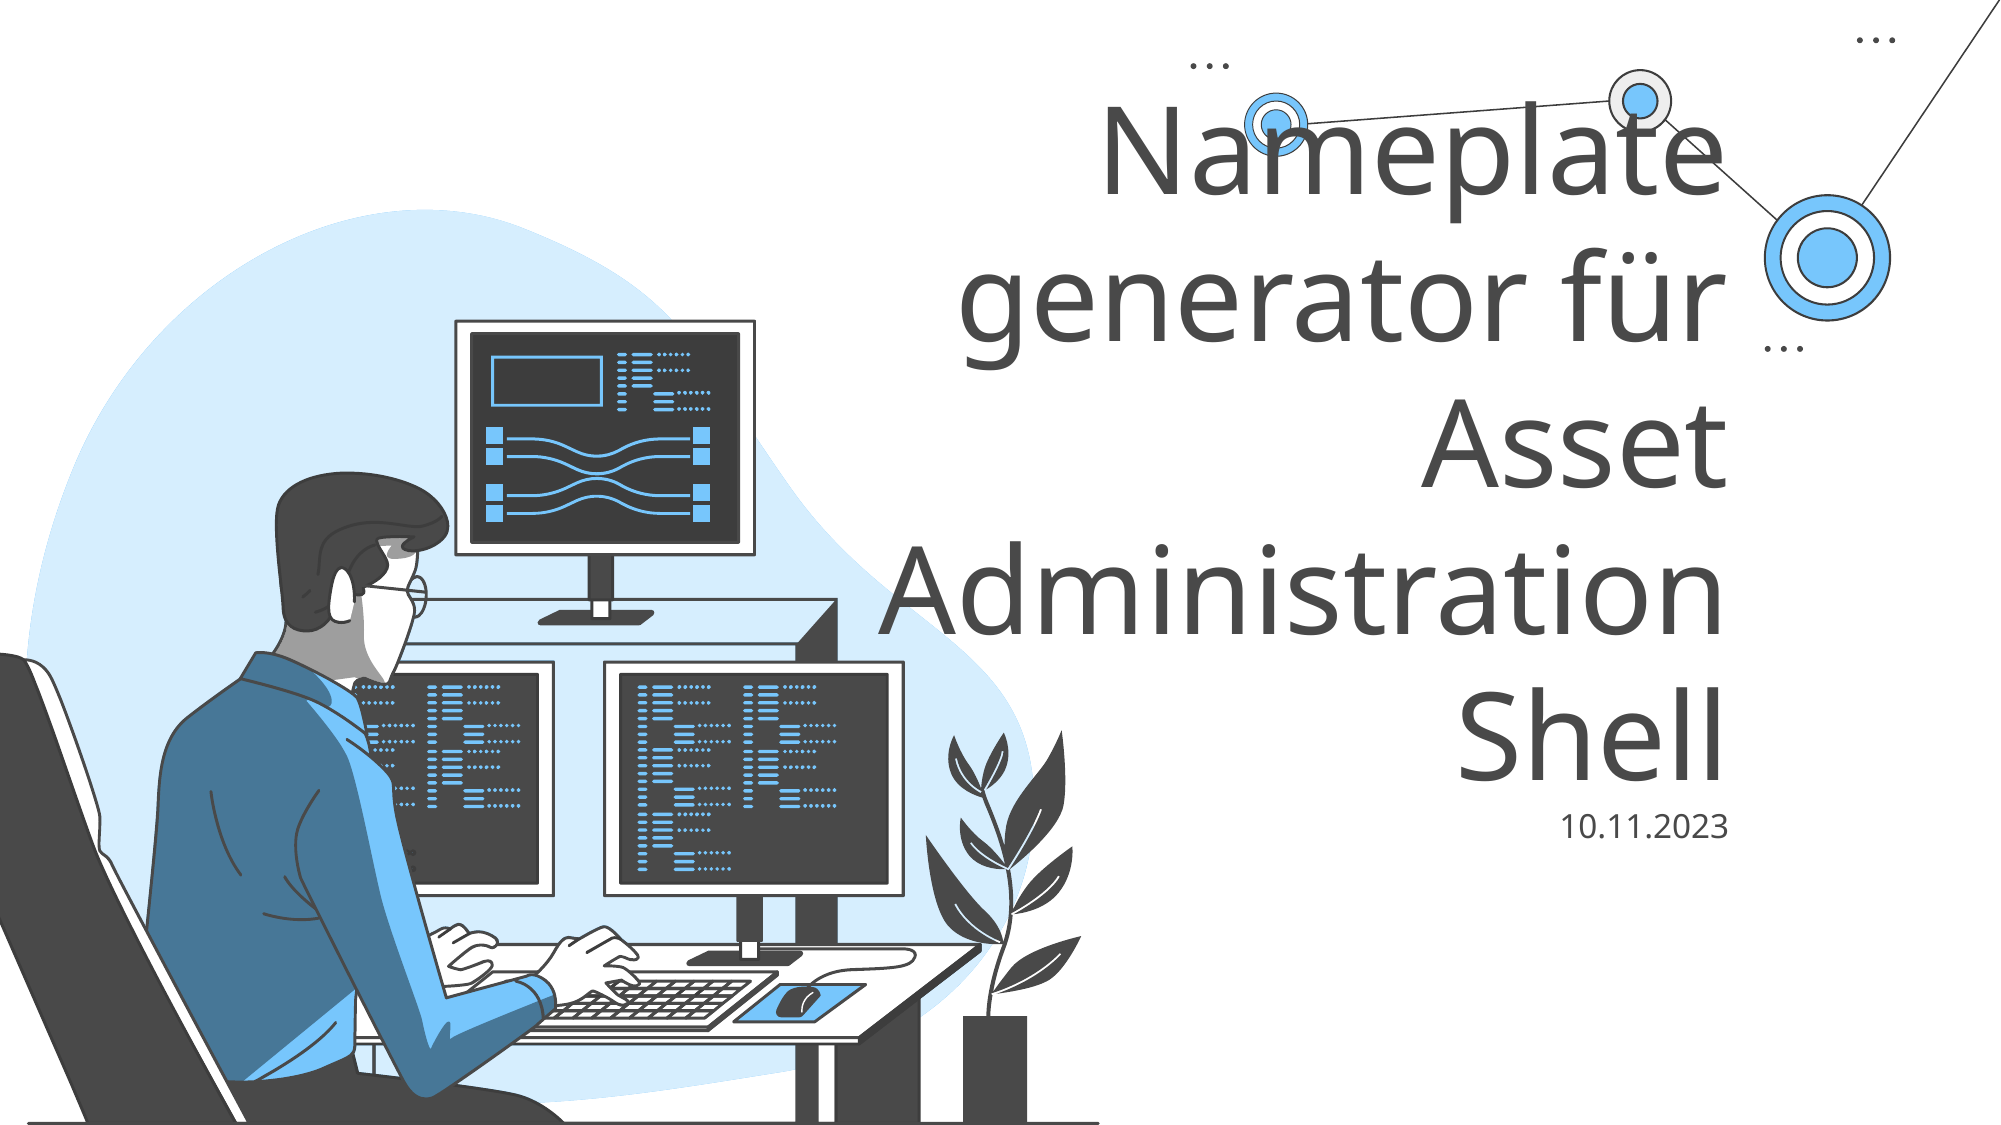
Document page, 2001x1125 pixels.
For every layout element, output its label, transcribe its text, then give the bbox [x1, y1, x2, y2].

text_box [0, 209, 1100, 1125]
title Nameplate generator für Asset Administration Shell 10.11.2023 [1104, 217, 1750, 866]
